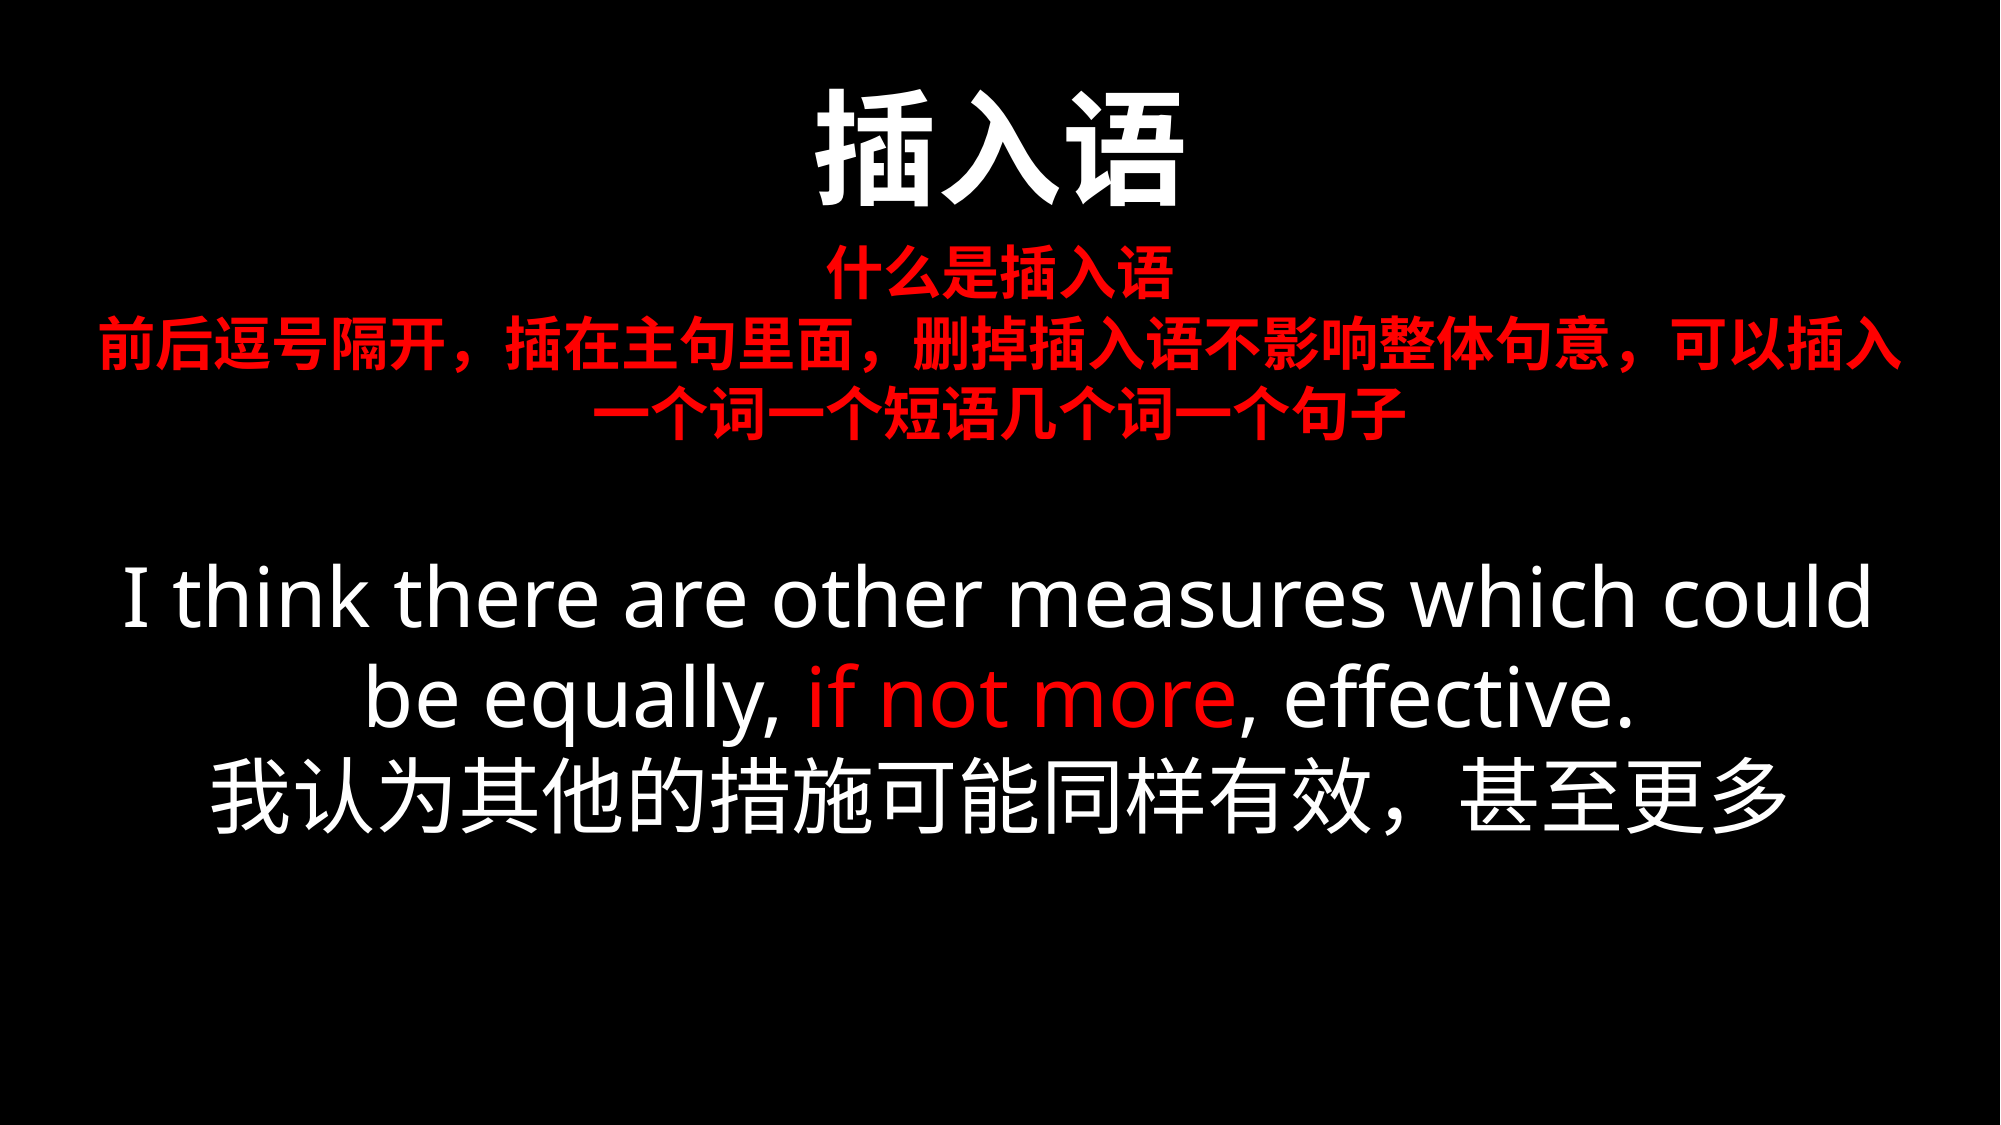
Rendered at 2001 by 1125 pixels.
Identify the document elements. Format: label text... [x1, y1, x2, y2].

text_box 什么是插入语 前后逗号隔开，插在主句里面，删掉插入语不影响整体句意，可以插入一个词一个短语几个词一个句子 [77, 229, 1922, 455]
text_box I think there are other measures which could be equally, if not more, effective. 我认为其他的措施可能同样有效，甚至更多 [90, 536, 1910, 852]
text_box 插入语 [797, 62, 1203, 228]
